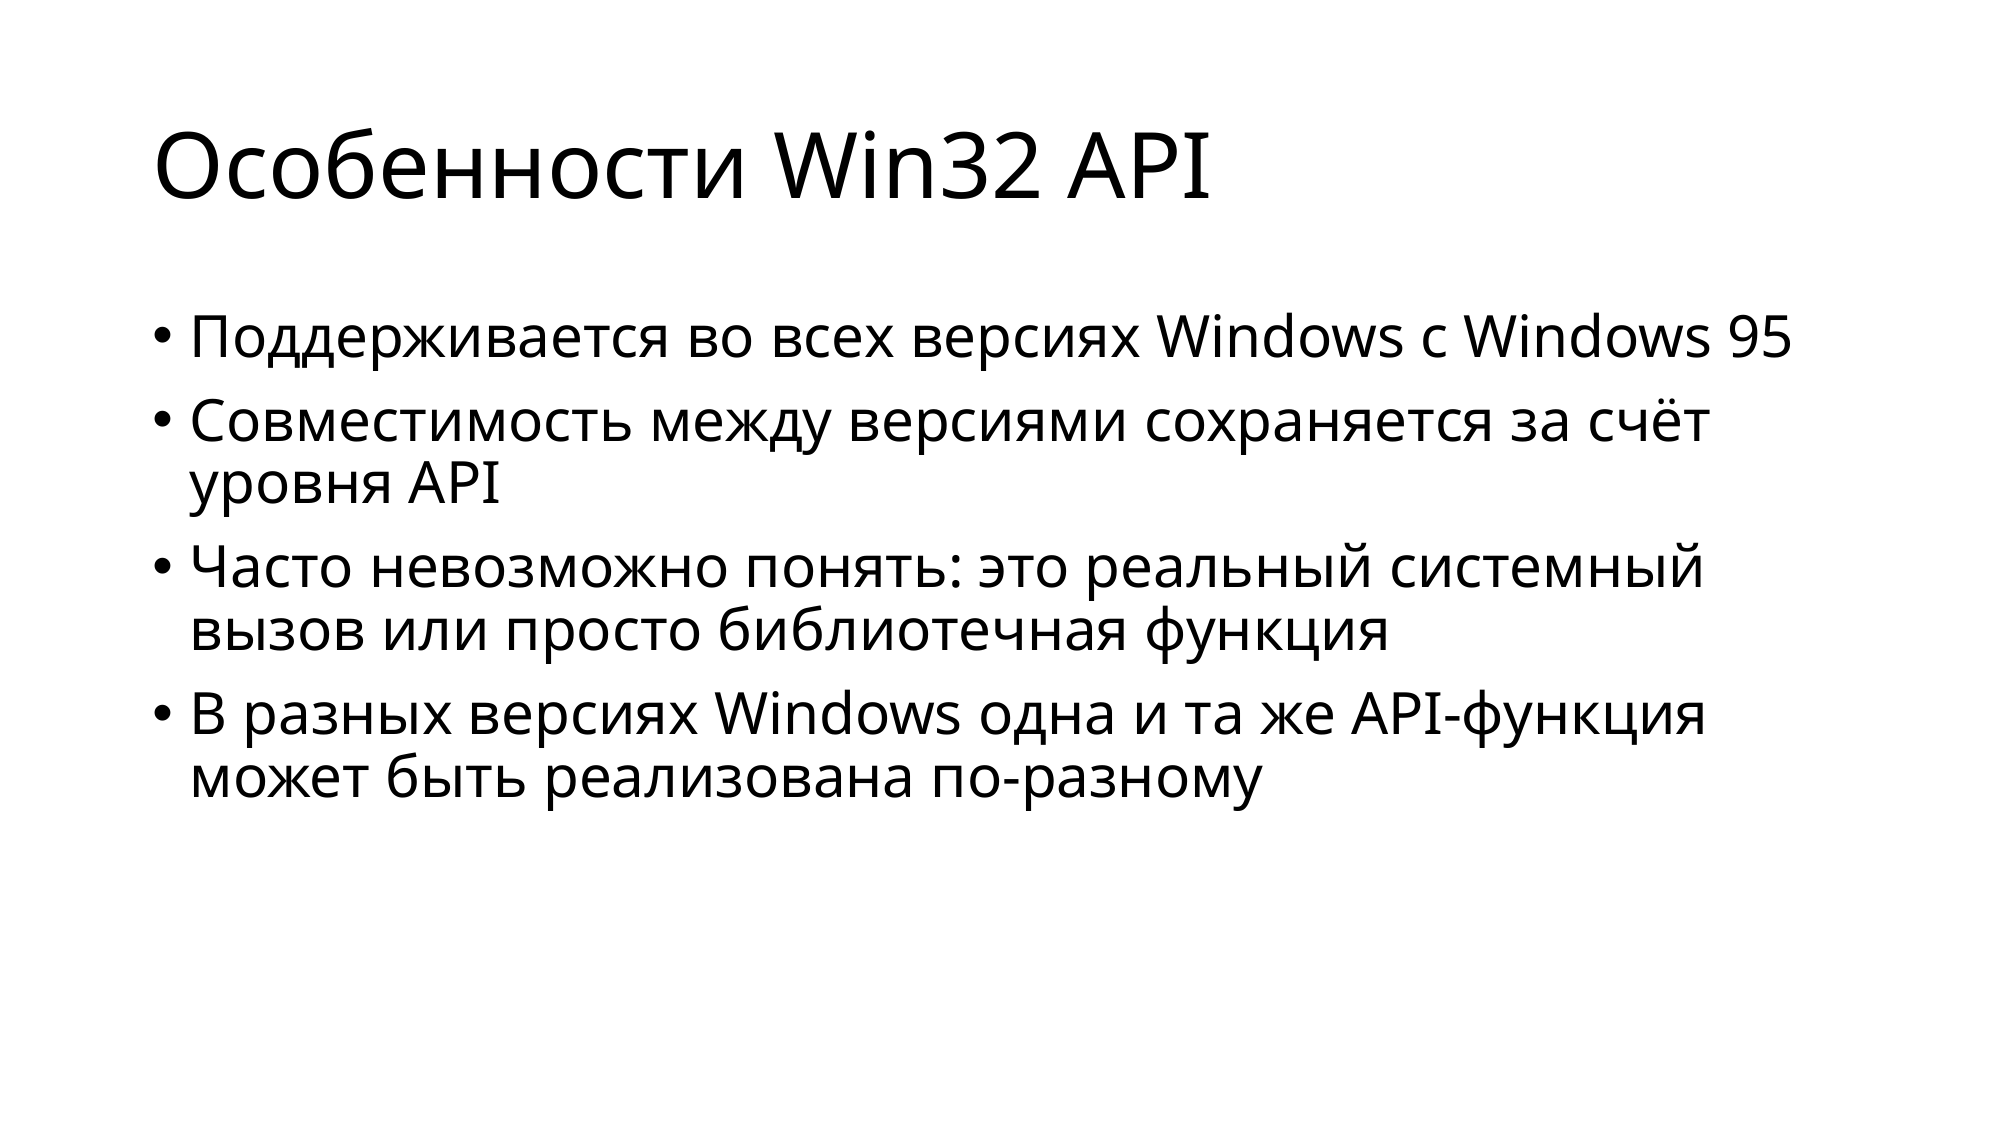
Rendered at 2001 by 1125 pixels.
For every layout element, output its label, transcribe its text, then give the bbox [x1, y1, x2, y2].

title Особенности Win32 API [137, 59, 1863, 278]
list Поддерживается во всех версиях Windows с Windows 95 Совместимость между версиями сохраняется за счёт уровня API Часто невозможно понять: это реальный системный вызов или просто библиотечная функция В разных версиях Windows одна и та же API-функция может быть реализована по-разному [137, 299, 1863, 1014]
